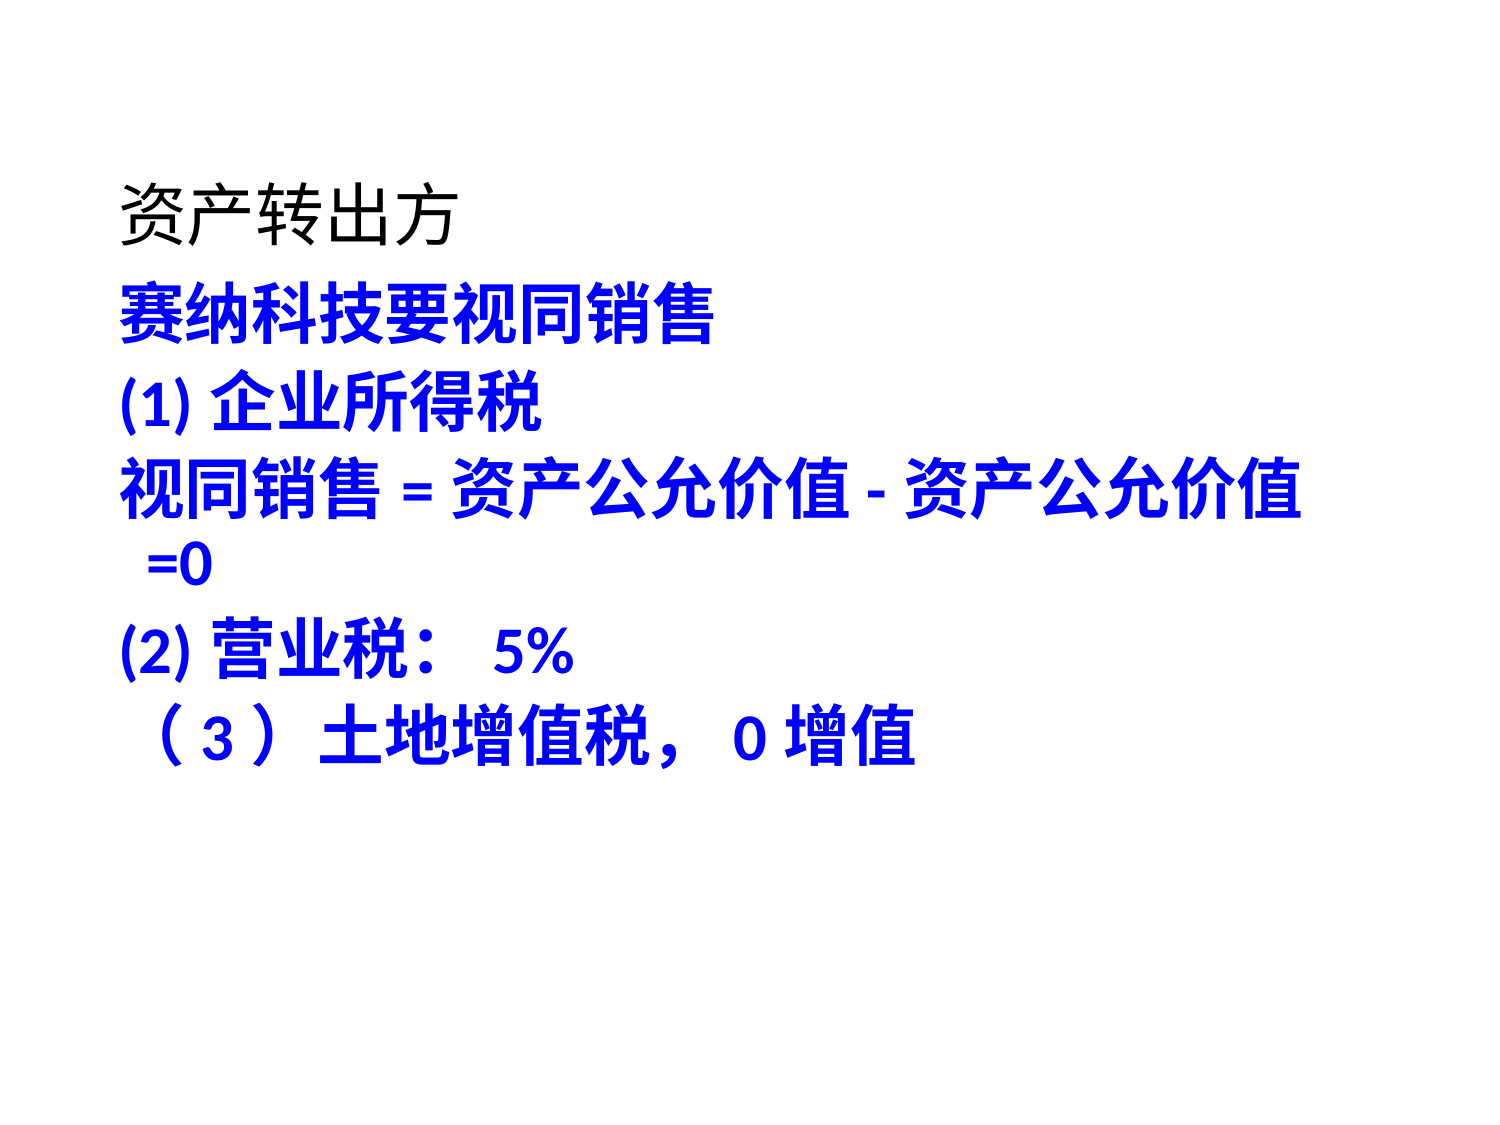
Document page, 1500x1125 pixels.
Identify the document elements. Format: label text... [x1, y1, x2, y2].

title 资产转出方 [103, 109, 1397, 264]
list 赛纳科技要视同销售 (1)企业所得税 视同销售=资产公允价值-资产公允价值=0 (2)营业税：5% （3）土地增值税，0增值 [103, 273, 1397, 1002]
